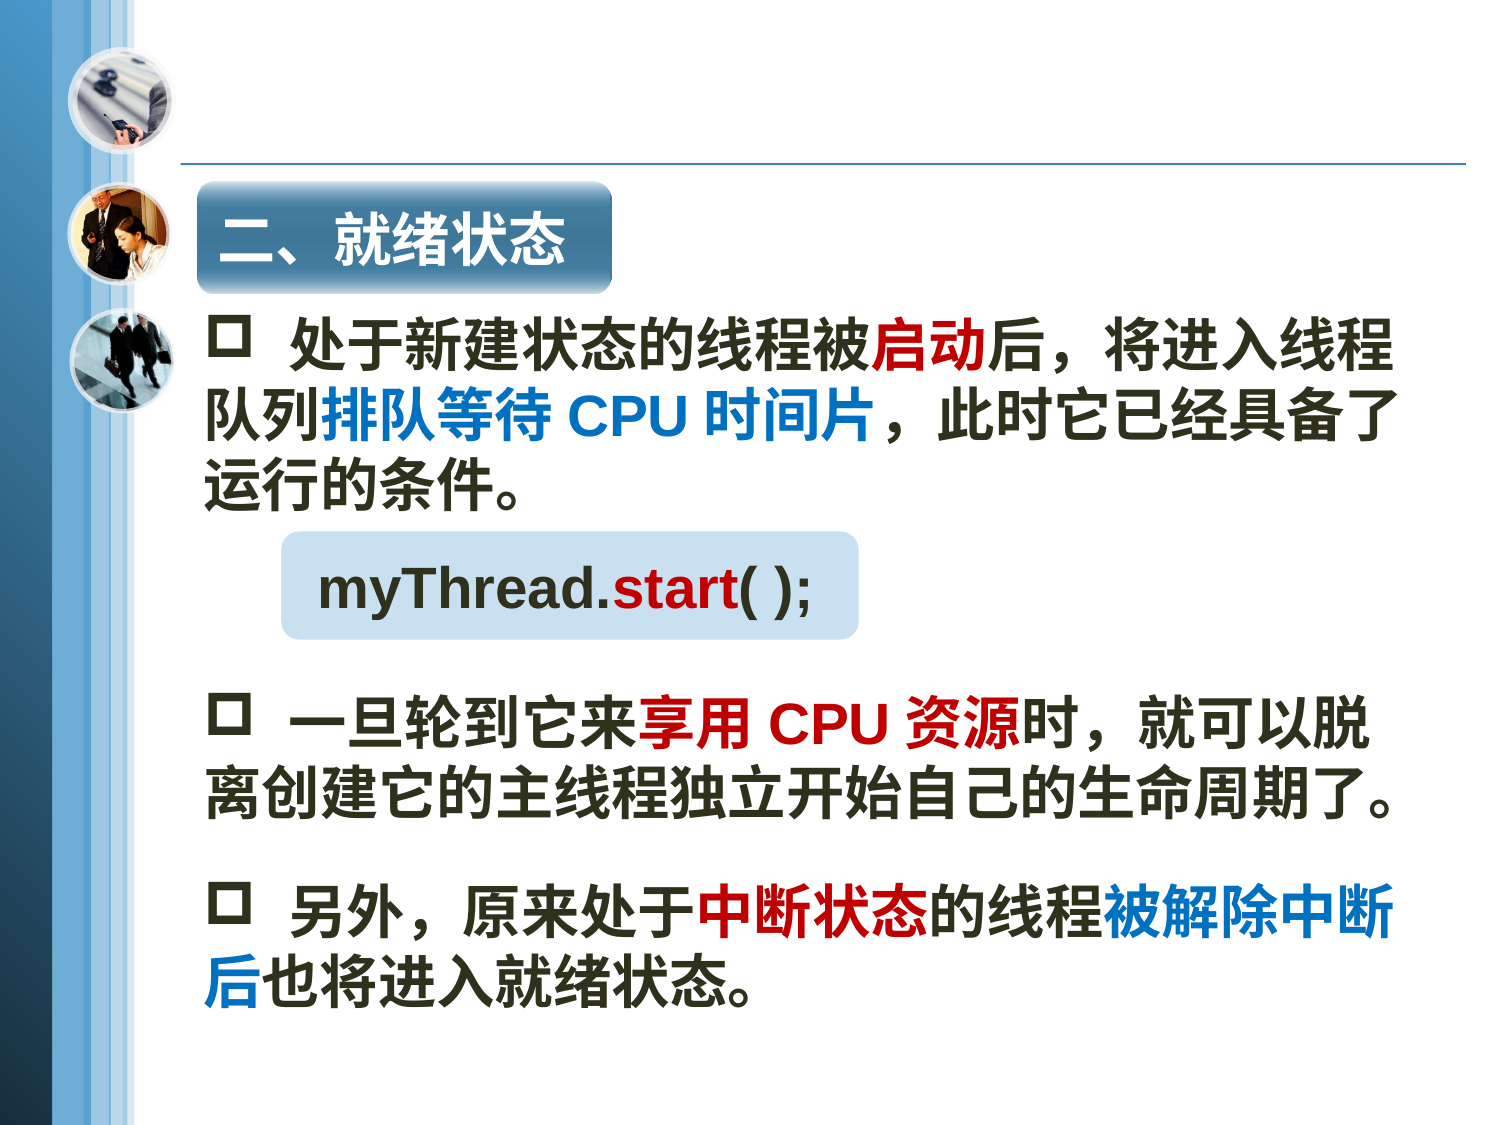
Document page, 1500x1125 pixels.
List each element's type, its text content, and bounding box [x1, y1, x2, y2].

text_box 一旦轮到它来享用CPU资源时，就可以脱 离创建它的主线程独立开始自己的生命周期了。 [188, 679, 1419, 834]
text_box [196, 181, 613, 294]
picture [75, 313, 171, 408]
picture [78, 57, 166, 144]
text_box myThread.start( ); [281, 531, 859, 640]
picture [74, 189, 166, 279]
text_box 另外，原来处于中断状态的线程被解除中断 后也将进入就绪状态。 [188, 868, 1419, 1023]
text_box 处于新建状态的线程被启动后，将进入线程 队列排队等待CPU时间片，此时它已经具备了 运行的条件。 [188, 301, 1455, 526]
